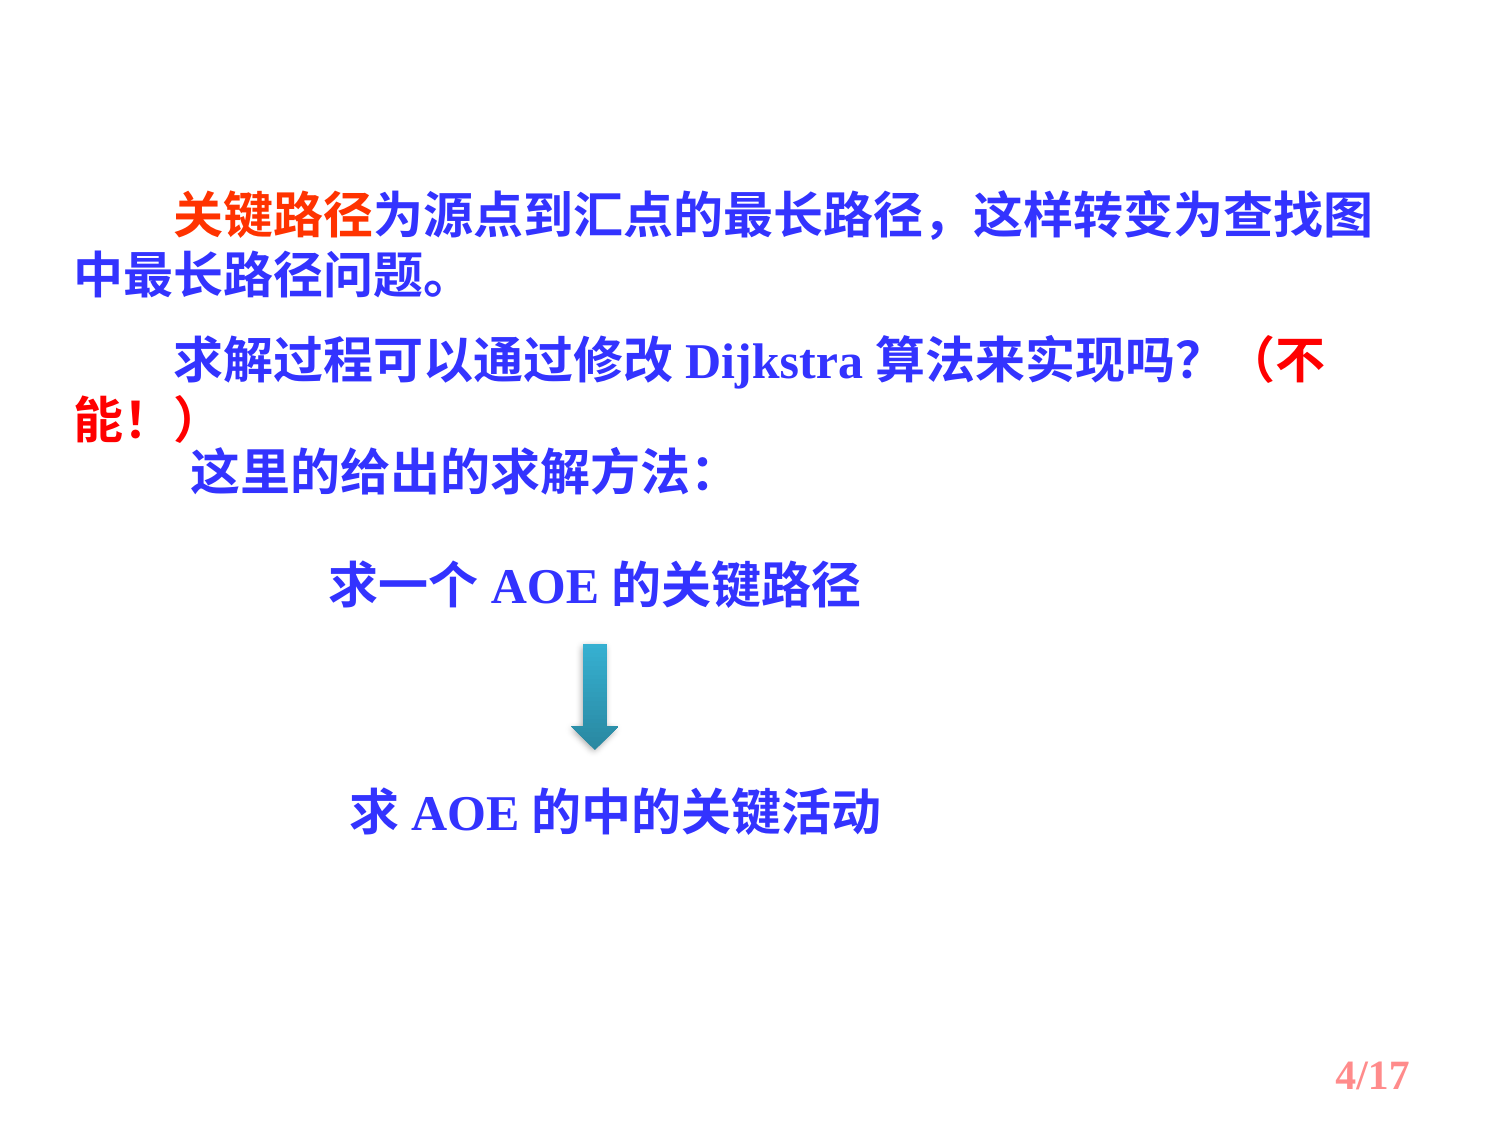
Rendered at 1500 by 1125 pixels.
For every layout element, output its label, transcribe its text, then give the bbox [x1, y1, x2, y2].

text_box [275, 545, 915, 849]
slide_number 4/17 [1074, 1042, 1425, 1103]
text_box 关键路径为源点到汇点的最长路径，这样转变为查找图中最长路径问题。 求解过程可以通过修改Dijkstra算法来实现吗？（不能！） [58, 175, 1436, 456]
text_box 这里的给出的求解方法： [175, 433, 832, 509]
